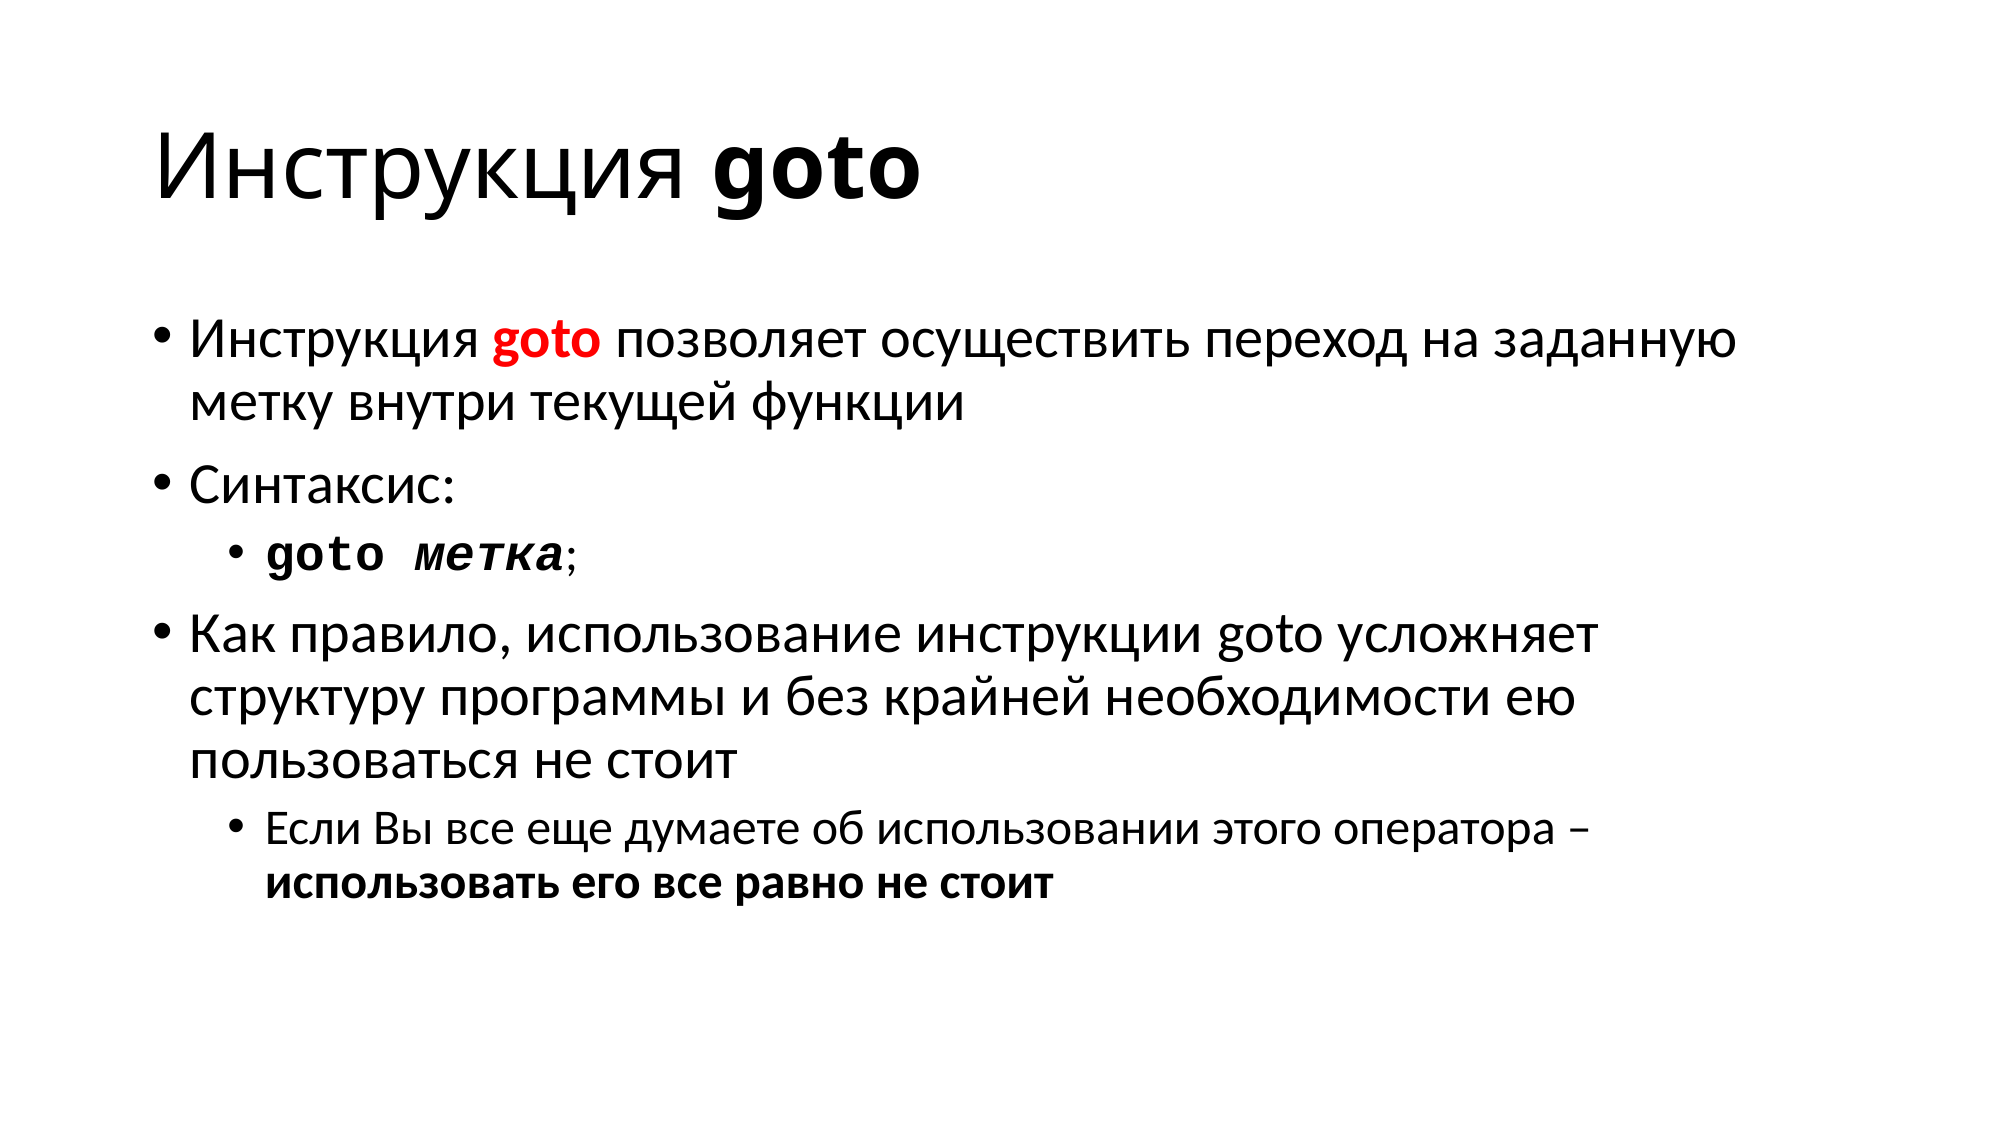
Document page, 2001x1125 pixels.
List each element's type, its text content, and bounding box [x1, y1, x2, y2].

title Инструкция goto [137, 59, 1863, 278]
list Инструкция goto позволяет осуществить переход на заданную метку внутри текущей функции Синтаксис: goto метка; Как правило, использование инструкции goto усложняет структуру программы и без крайней необходимости ею пользоваться не стоит Если Вы все еще думаете об использовании этого оператора – использовать его все равно не стоит [137, 299, 1863, 1014]
